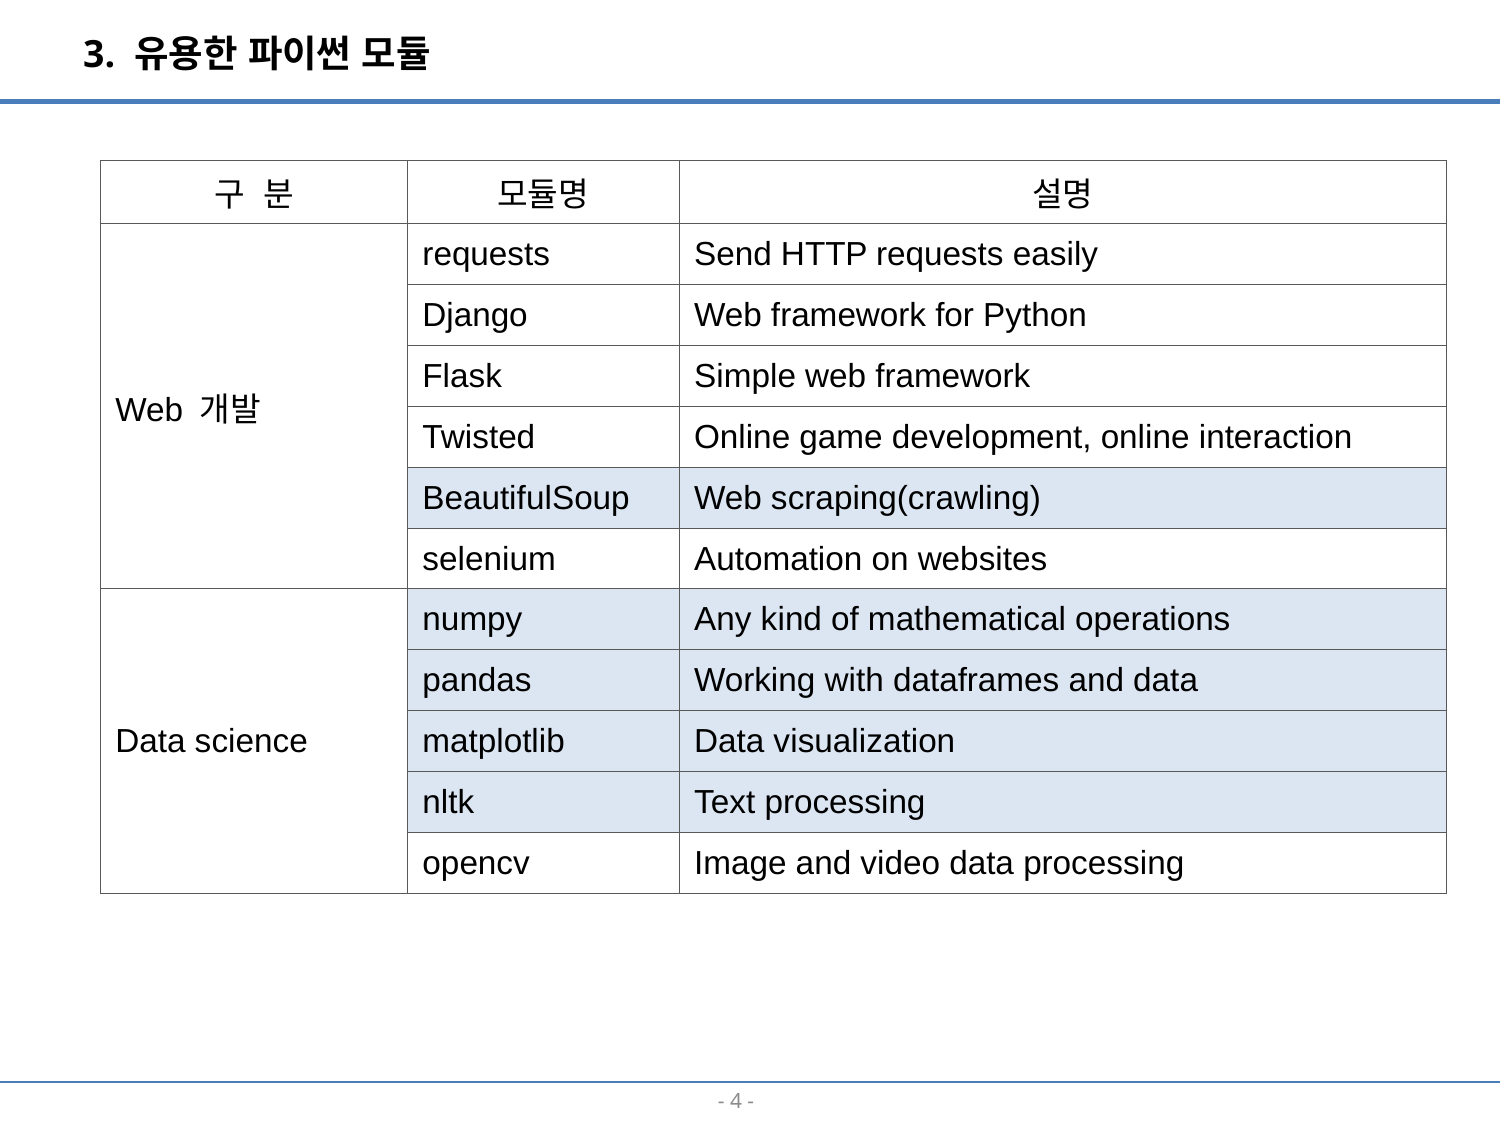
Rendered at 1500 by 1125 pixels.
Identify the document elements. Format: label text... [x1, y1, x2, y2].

table_cell Online game development, online interaction [680, 407, 1446, 467]
table_cell requests [408, 224, 679, 284]
text_box 3. 유용한 파이썬 모듈 [68, 22, 447, 82]
table_cell Data visualization [680, 711, 1446, 771]
table_cell Web 개발 [101, 224, 407, 588]
table_cell matplotlib [408, 711, 679, 771]
table_cell Image and video data processing [680, 833, 1446, 893]
table_cell Django [408, 285, 679, 345]
table_cell Working with dataframes and data [680, 650, 1446, 710]
table_header 구 분 [101, 161, 407, 223]
table_cell opencv [408, 833, 679, 893]
table_cell BeautifulSoup [408, 468, 679, 528]
table_header 설명 [680, 161, 1446, 223]
table_header 모듈명 [408, 161, 679, 223]
table_cell Text processing [680, 772, 1446, 832]
table_cell selenium [408, 529, 679, 588]
table_cell Data science [101, 589, 407, 893]
table_cell Twisted [408, 407, 679, 467]
table_cell Web scraping(crawling) [680, 468, 1446, 528]
table_cell Simple web framework [680, 346, 1446, 406]
table_cell Automation on websites [680, 529, 1446, 588]
table_cell Web framework for Python [680, 285, 1446, 345]
table_cell Any kind of mathematical operations [680, 589, 1446, 649]
table_cell Send HTTP requests easily [680, 224, 1446, 284]
slide_number - 3 - [561, 1082, 911, 1122]
table_cell pandas [408, 650, 679, 710]
table_cell Flask [408, 346, 679, 406]
table_cell numpy [408, 589, 679, 649]
table_cell nltk [408, 772, 679, 832]
